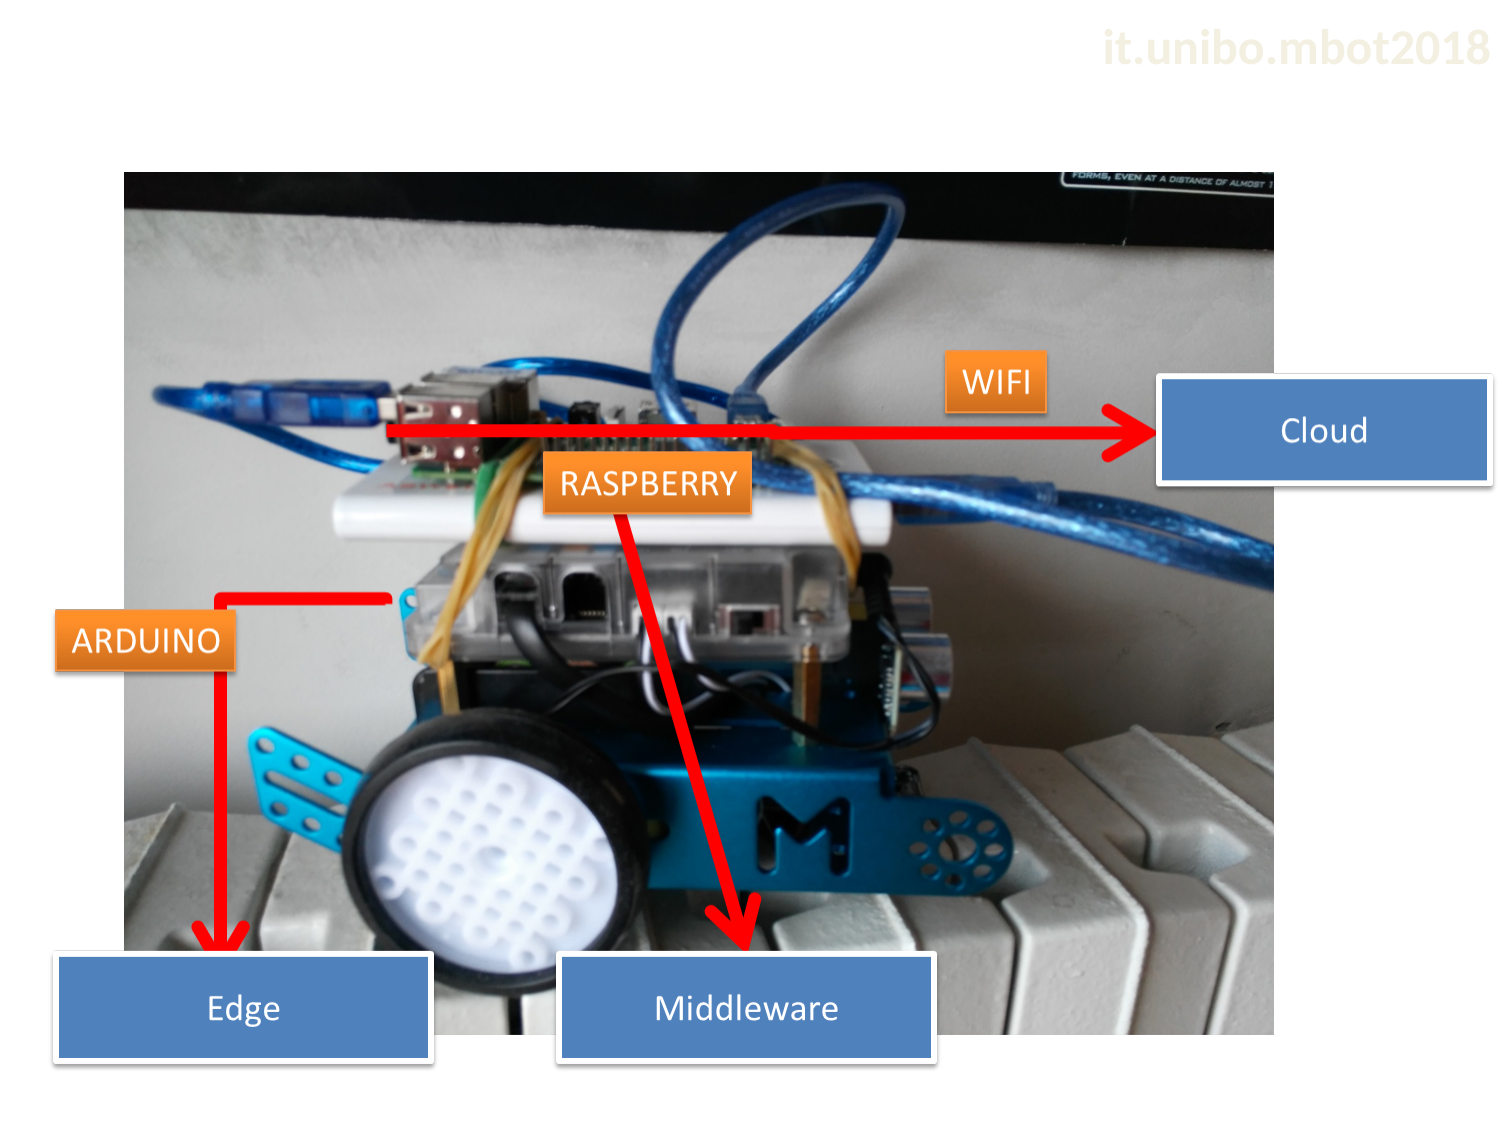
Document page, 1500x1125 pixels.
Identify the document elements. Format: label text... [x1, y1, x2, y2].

picture [40, 172, 1500, 1074]
text_box it.unibo.mbot2018 [1087, 6, 1500, 82]
